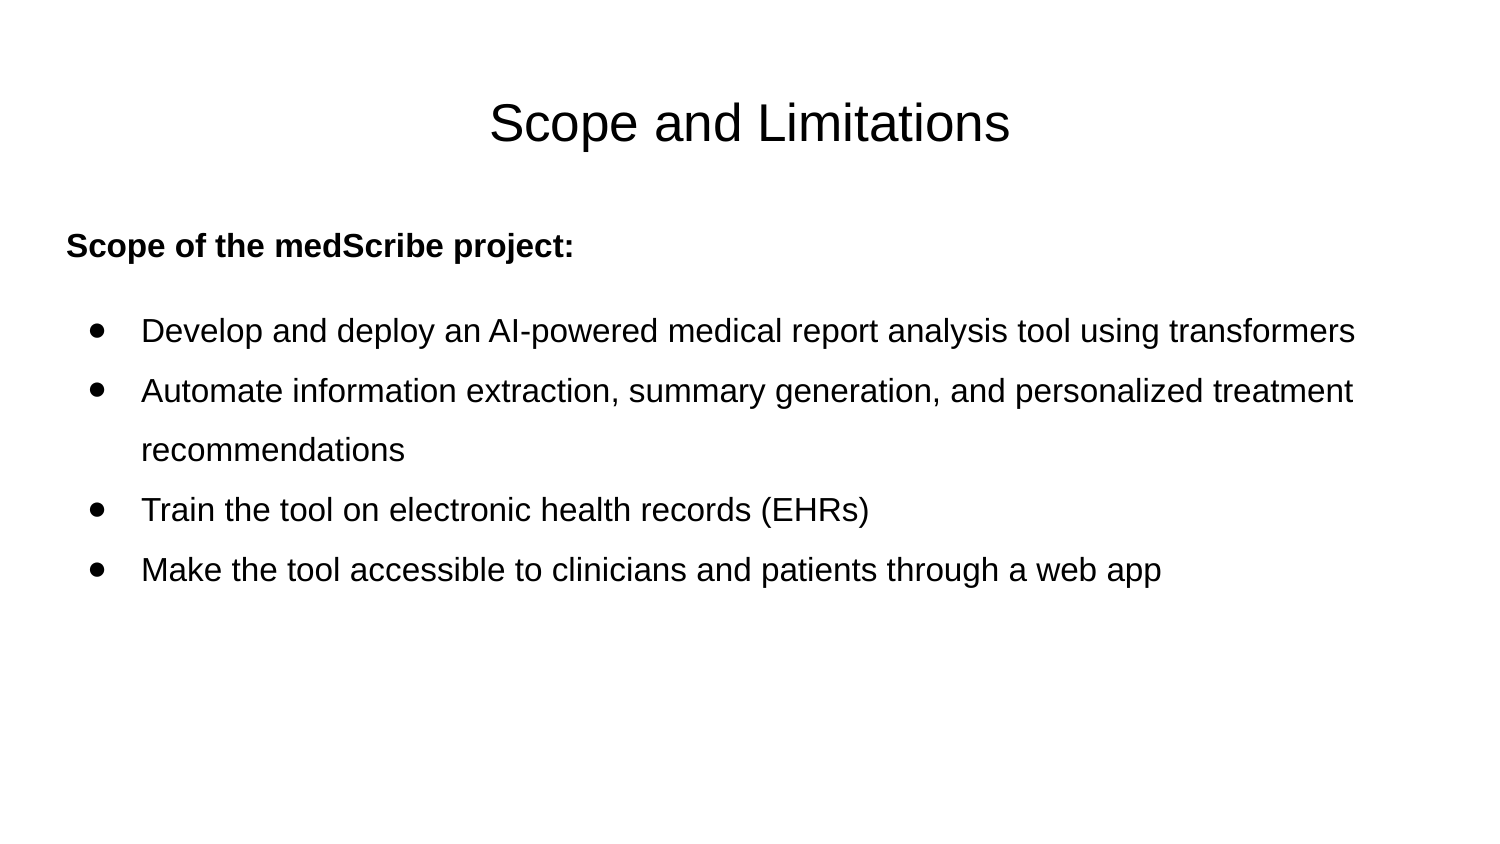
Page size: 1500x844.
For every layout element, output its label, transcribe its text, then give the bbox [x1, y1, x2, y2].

list Scope of the medScribe project: Develop and deploy an AI-powered medical report analysis tool using transformers Automate information extraction, summary generation, and personalized treatment recommendations Train the tool on electronic health records (EHRs) Make the tool accessible to clinicians and patients through a web app [51, 189, 1449, 750]
title Scope and Limitations [51, 72, 1449, 167]
